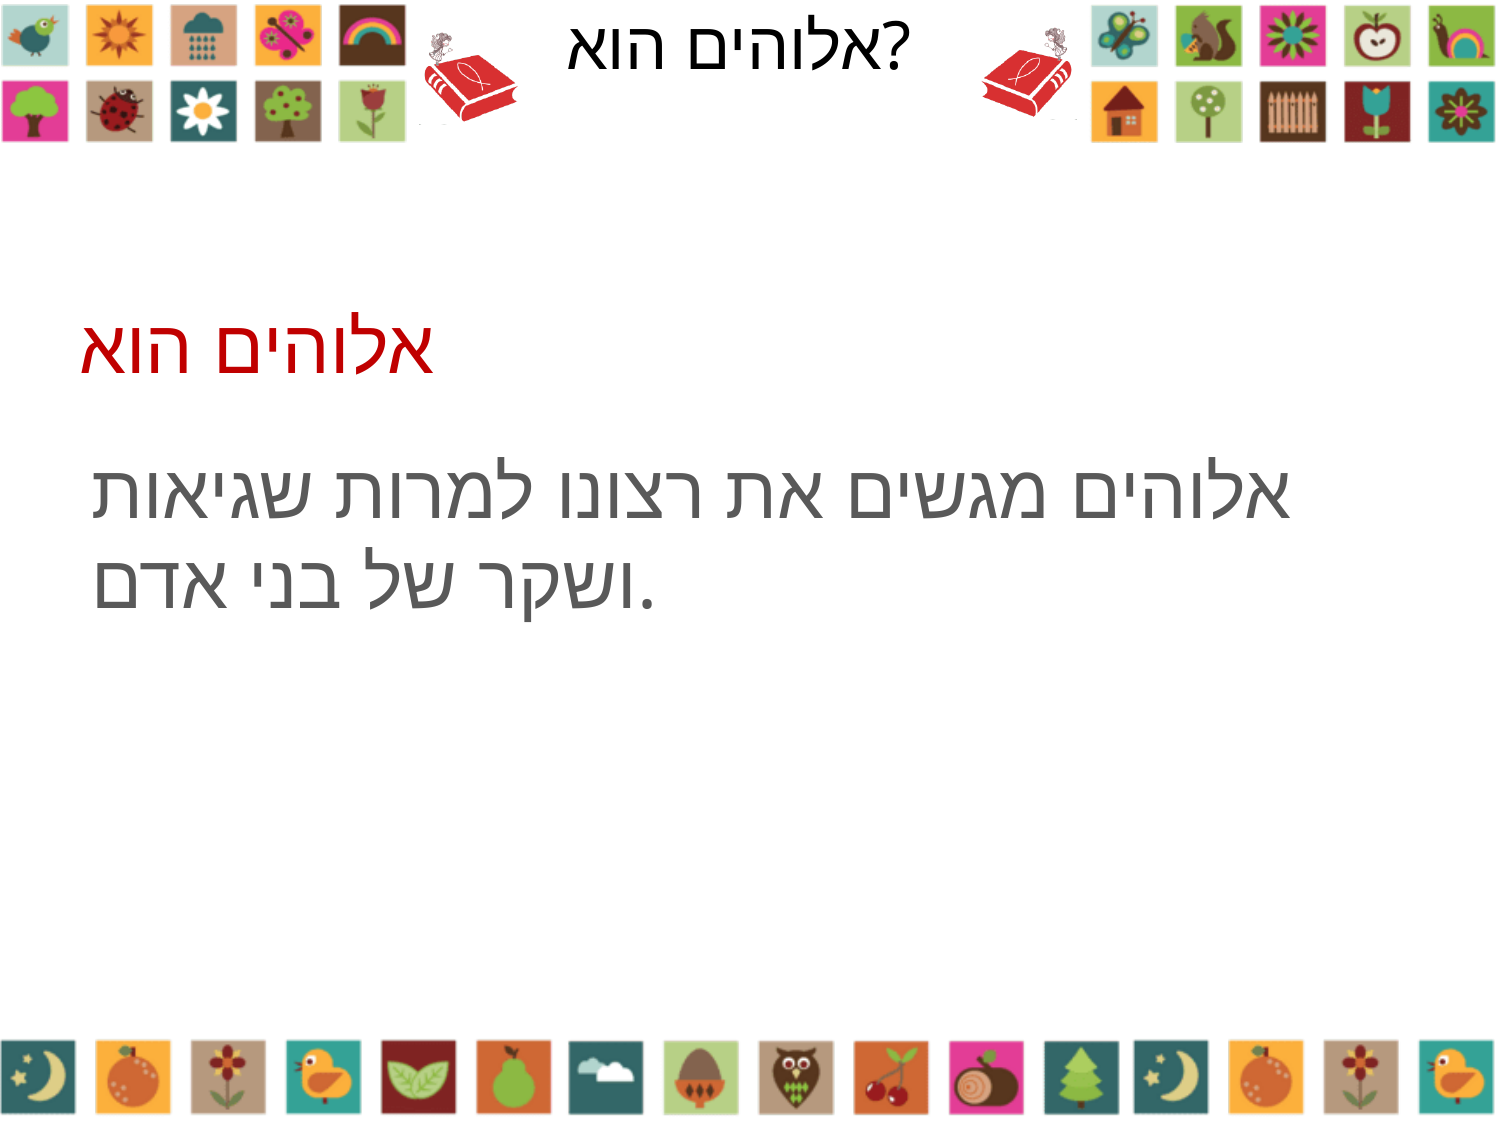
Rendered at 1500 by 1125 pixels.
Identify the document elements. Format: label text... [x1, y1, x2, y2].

text_box אלוהים הוא [64, 290, 1412, 396]
picture [950, 3, 1500, 150]
picture [0, 3, 550, 150]
text_box אלוהים מגשים את רצונו למרות שגיאות ושקר של בני אדם. [76, 436, 1424, 632]
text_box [0, 1028, 1500, 1118]
text_box אלוהים הוא? [414, 0, 1080, 91]
